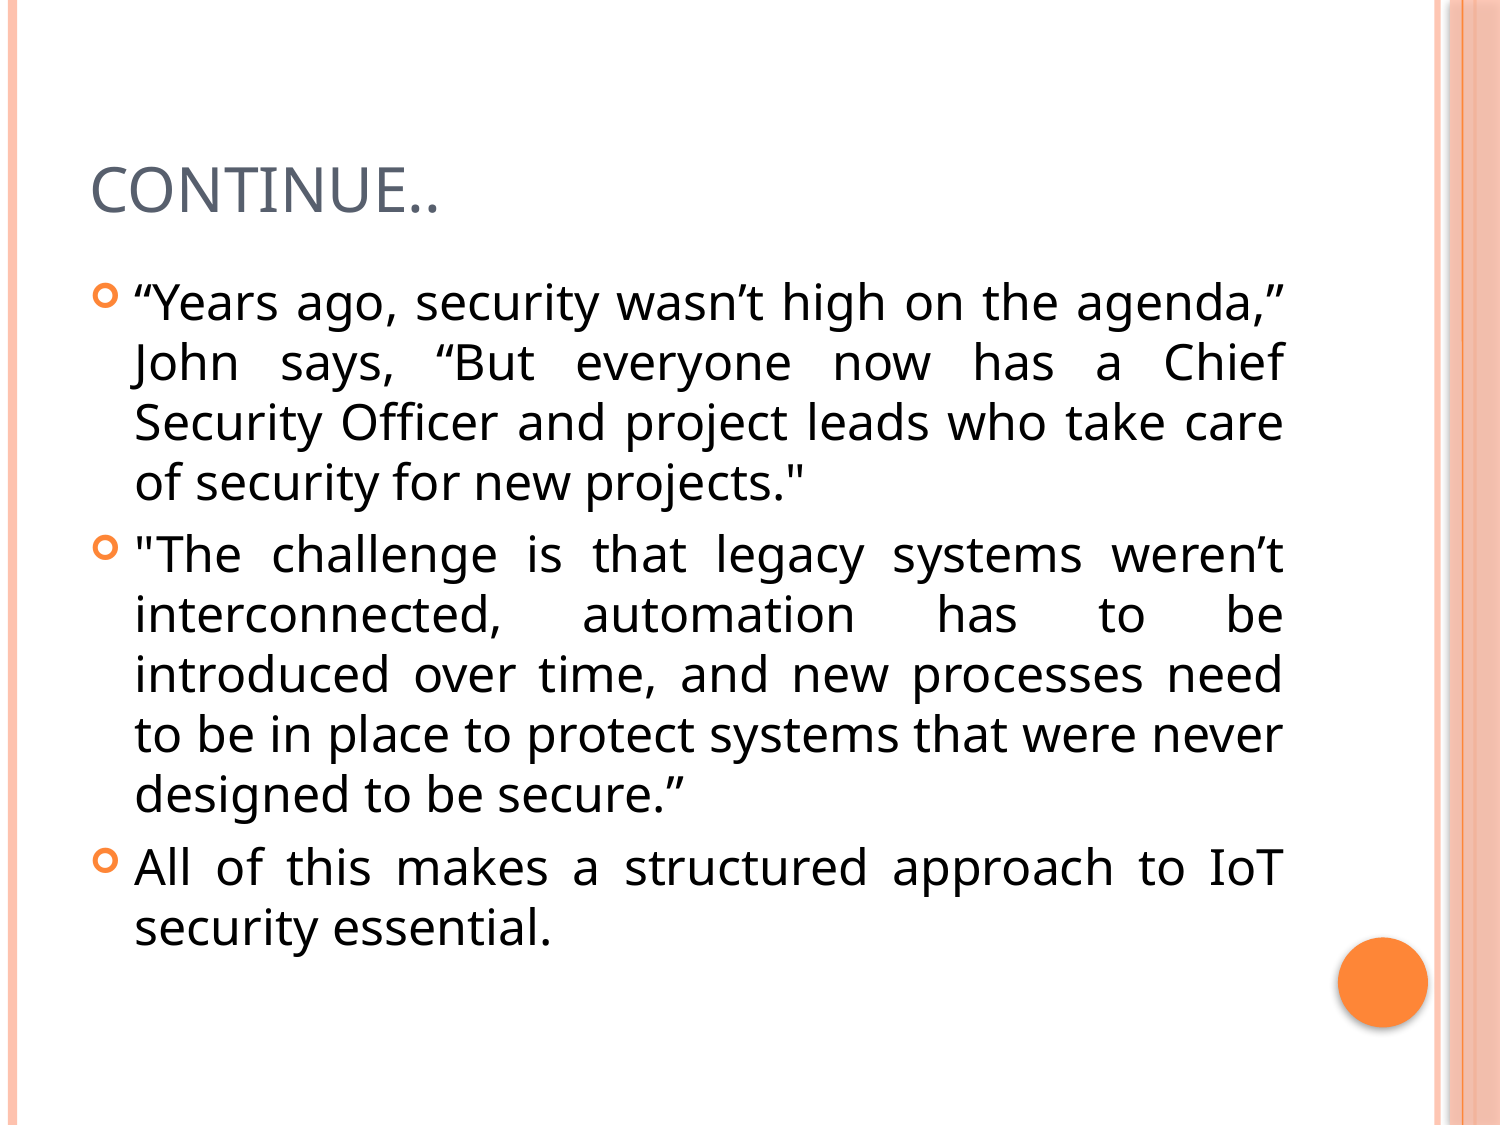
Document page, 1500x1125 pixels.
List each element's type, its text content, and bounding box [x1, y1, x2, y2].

list “Years ago, security wasn’t high on the agenda,” John says, “But everyone now has a Chief Security Officer and project leads who take care of security for new projects." "The challenge is that legacy systems weren’t interconnected, automation has to be introduced over time, and new processes need to be in place to protect systems that were never designed to be secure.” All of this makes a structured approach to IoT security essential. [75, 262, 1300, 1062]
title Continue.. [75, 45, 1300, 233]
